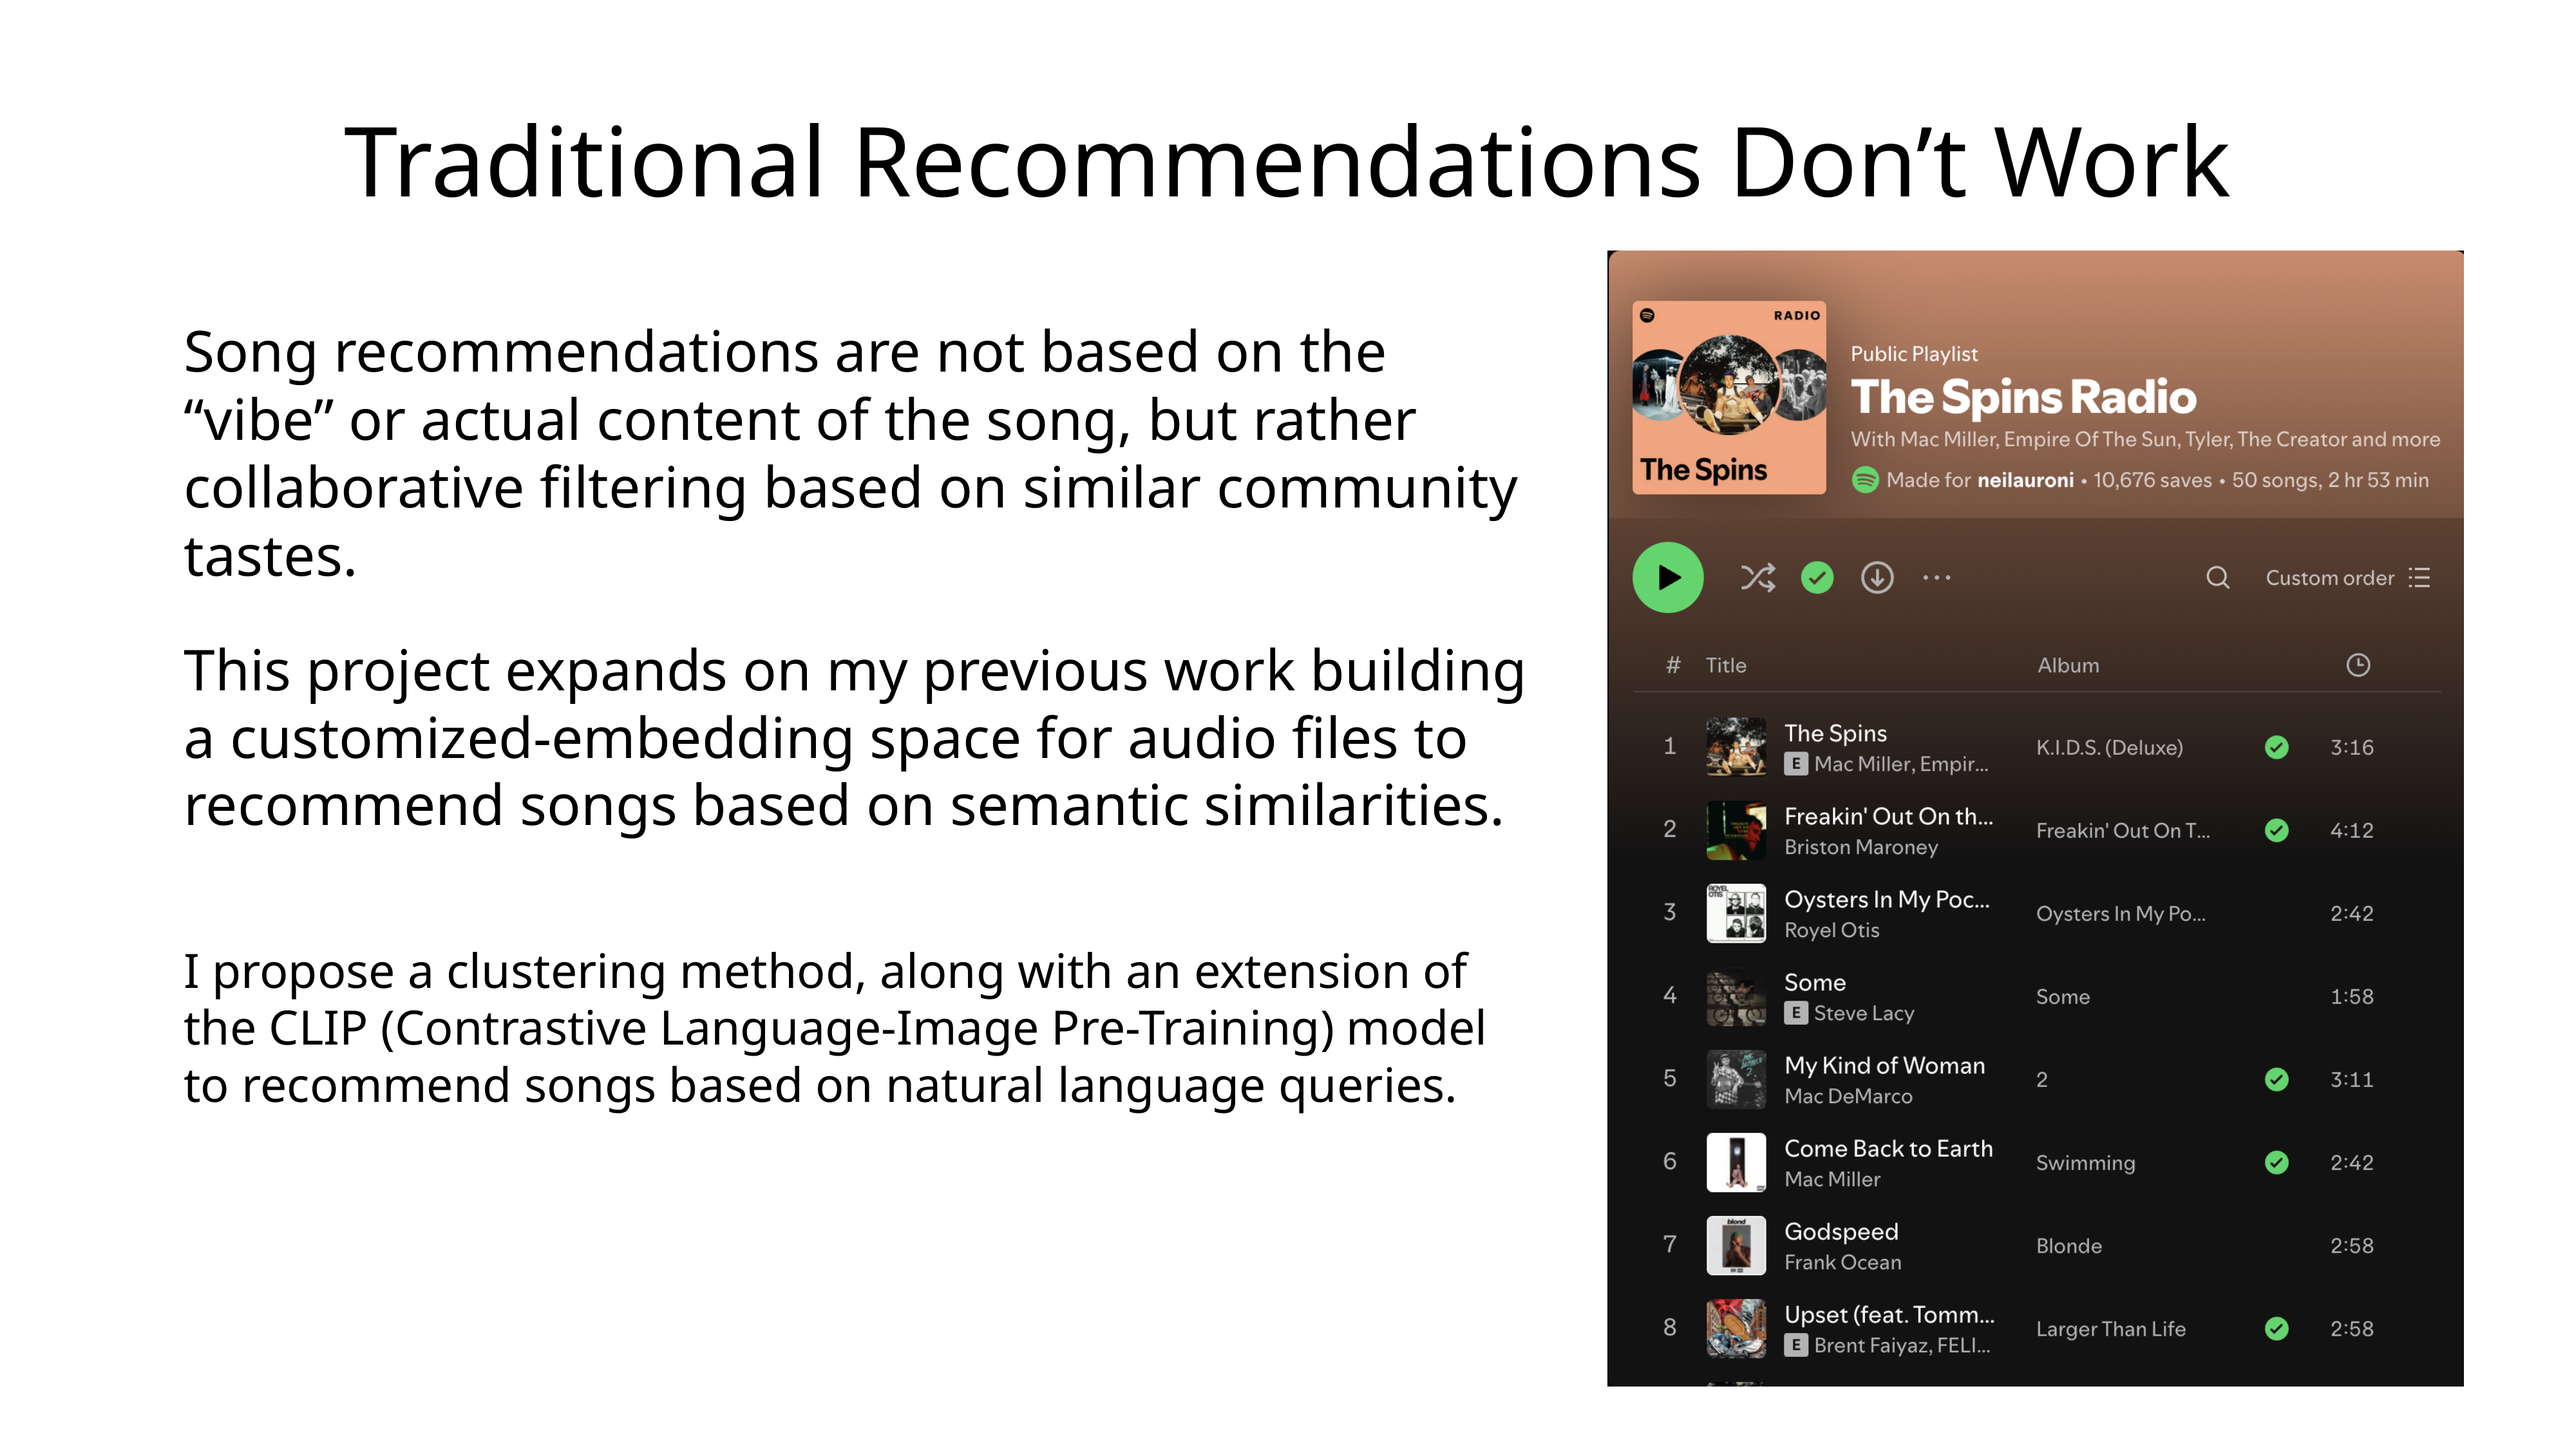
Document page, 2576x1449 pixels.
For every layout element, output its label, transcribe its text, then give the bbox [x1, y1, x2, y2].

text_box I propose a clustering method, along with an extension of the CLIP (Contrastive Language-Image Pre-Training) model to recommend songs based on natural language queries. [178, 914, 1548, 1139]
picture [1607, 250, 2464, 1387]
list Song recommendations are not based on the “vibe” or actual content of the song, but rather collaborative filtering based on similar community tastes. [178, 339, 1549, 564]
text_box This project expands on my previous work building a customized-embedding space for audio files to recommend songs based on semantic similarities. [178, 623, 1548, 848]
title Traditional Recommendations Don’t Work [178, 37, 2398, 279]
